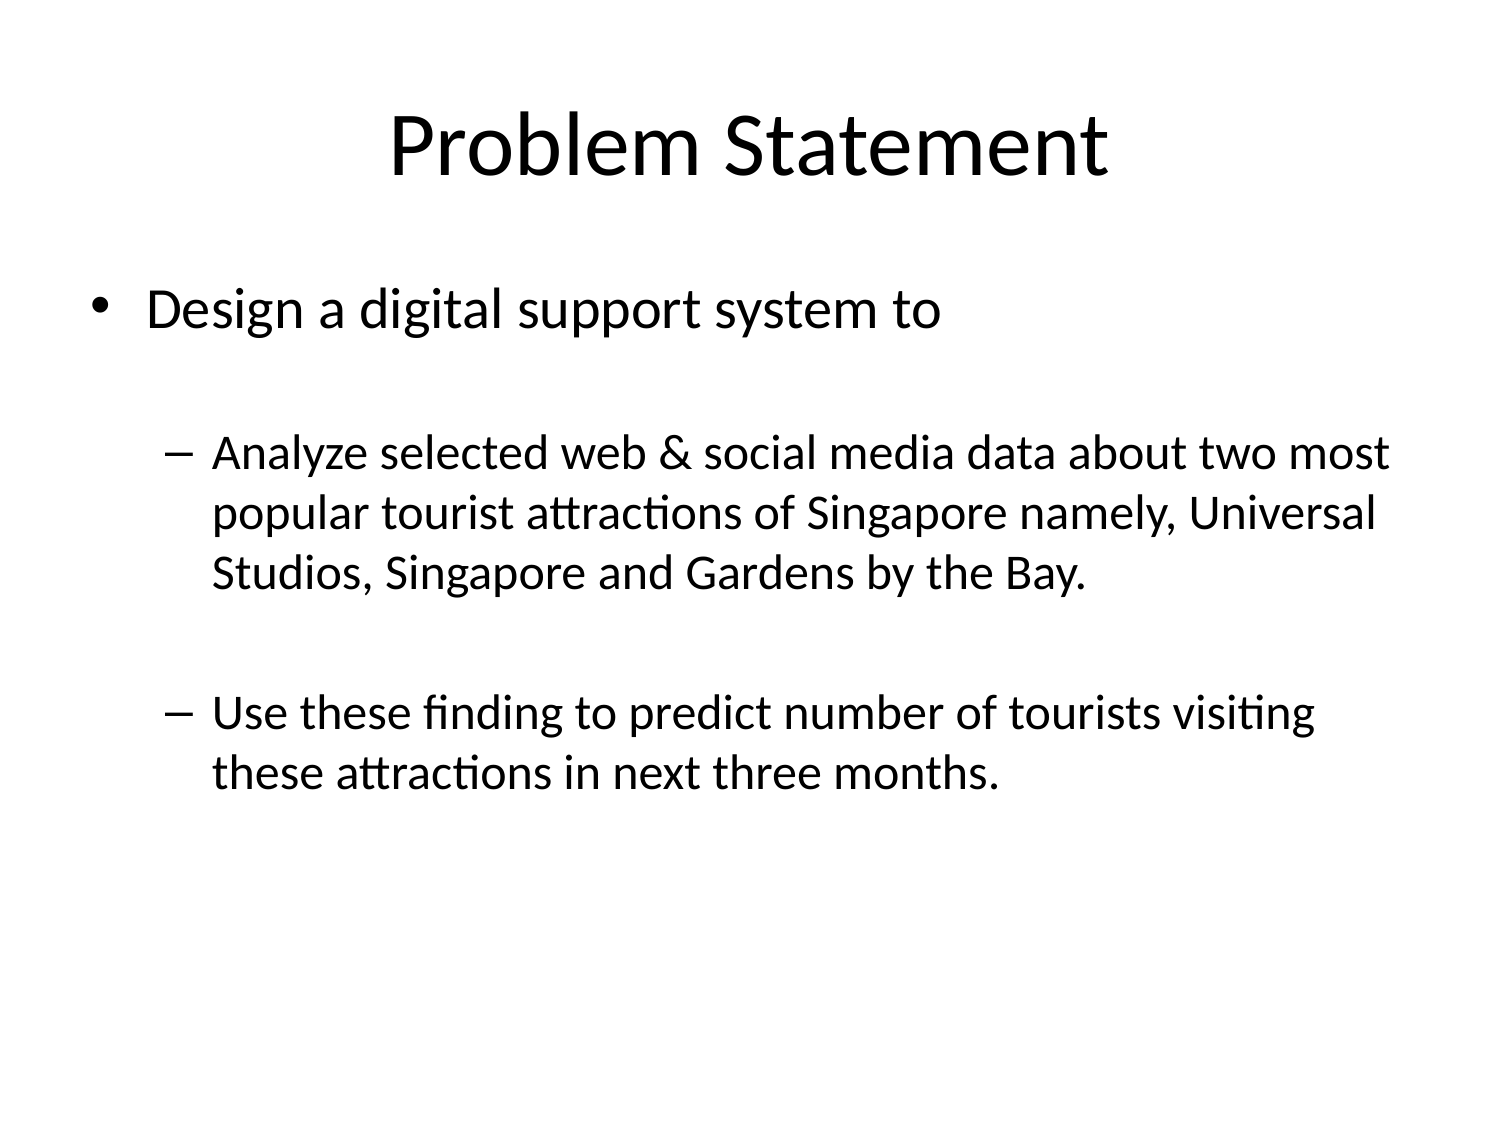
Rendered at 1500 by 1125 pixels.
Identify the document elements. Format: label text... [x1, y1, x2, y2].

title Problem Statement [75, 45, 1425, 233]
list Design a digital support system to Analyze selected web & social media data about two most popular tourist attractions of Singapore namely, Universal Studios, Singapore and Gardens by the Bay. Use these finding to predict number of tourists visiting these attractions in next three months. [75, 262, 1425, 1071]
